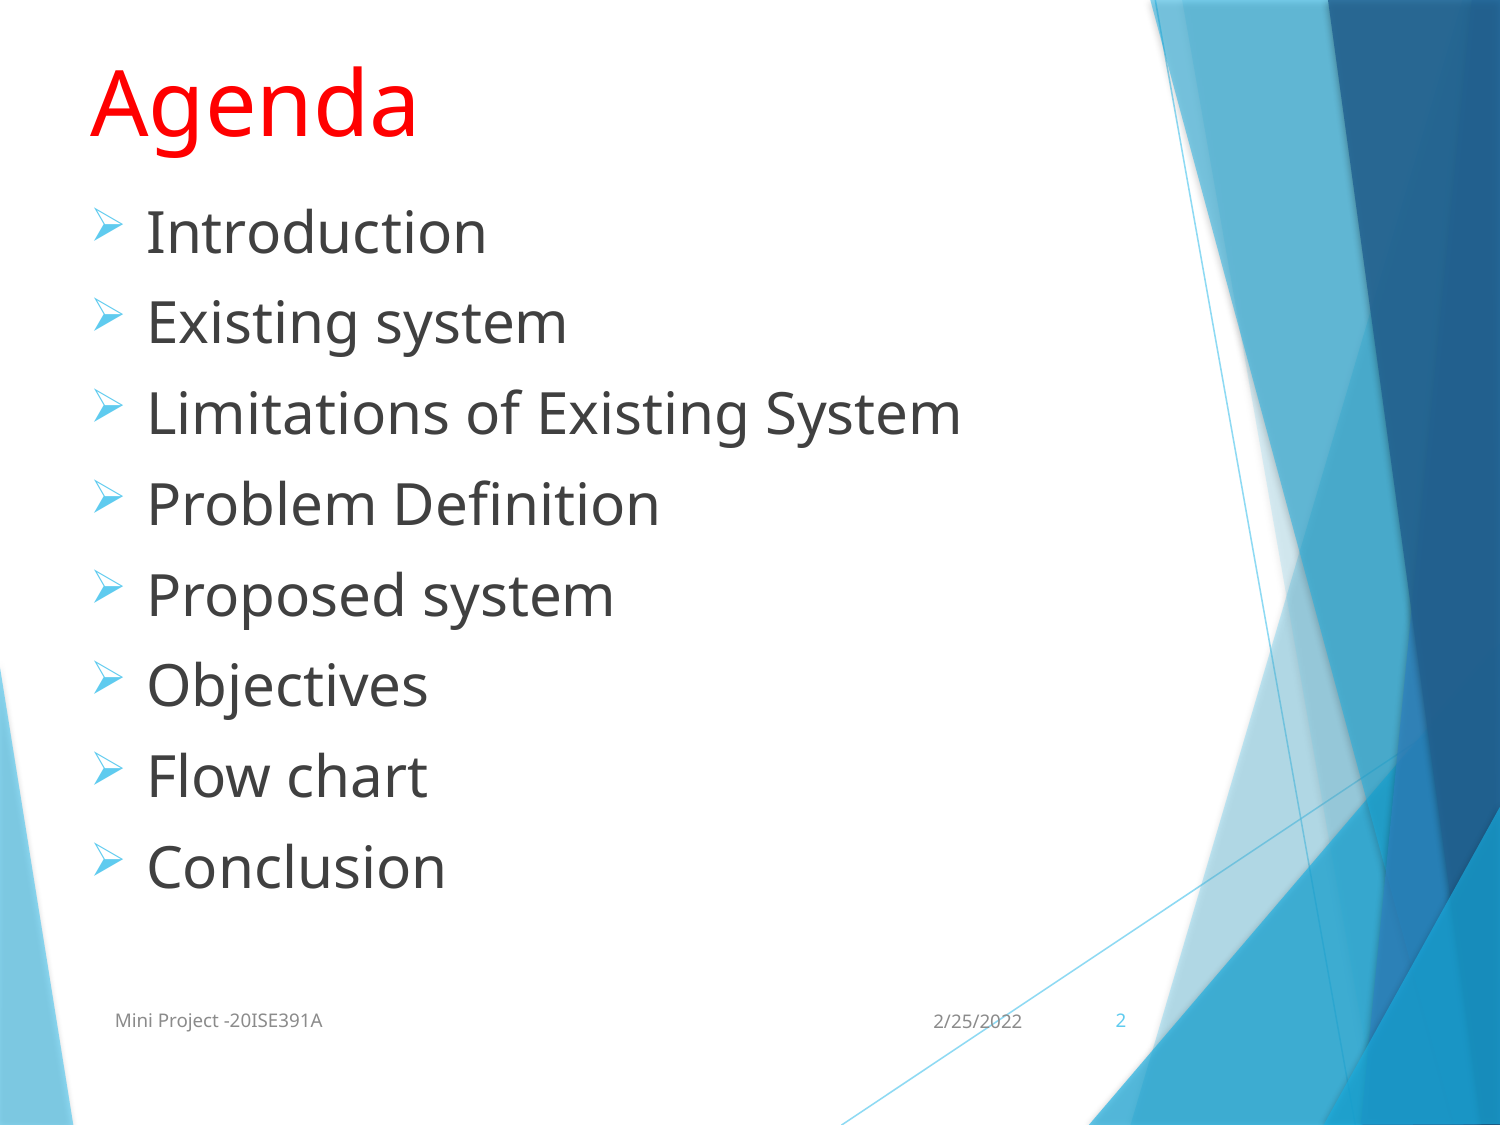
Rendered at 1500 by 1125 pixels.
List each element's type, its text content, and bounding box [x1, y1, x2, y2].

slide_number 2 [1057, 991, 1142, 1051]
footer Mini Project -20ISE391A [99, 991, 859, 1051]
list Introduction Existing system Limitations of Existing System Problem Definition Proposed system Objectives Flow chart Conclusion [75, 187, 1425, 1043]
title Agenda [75, 37, 1425, 130]
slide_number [886, 991, 1038, 1051]
